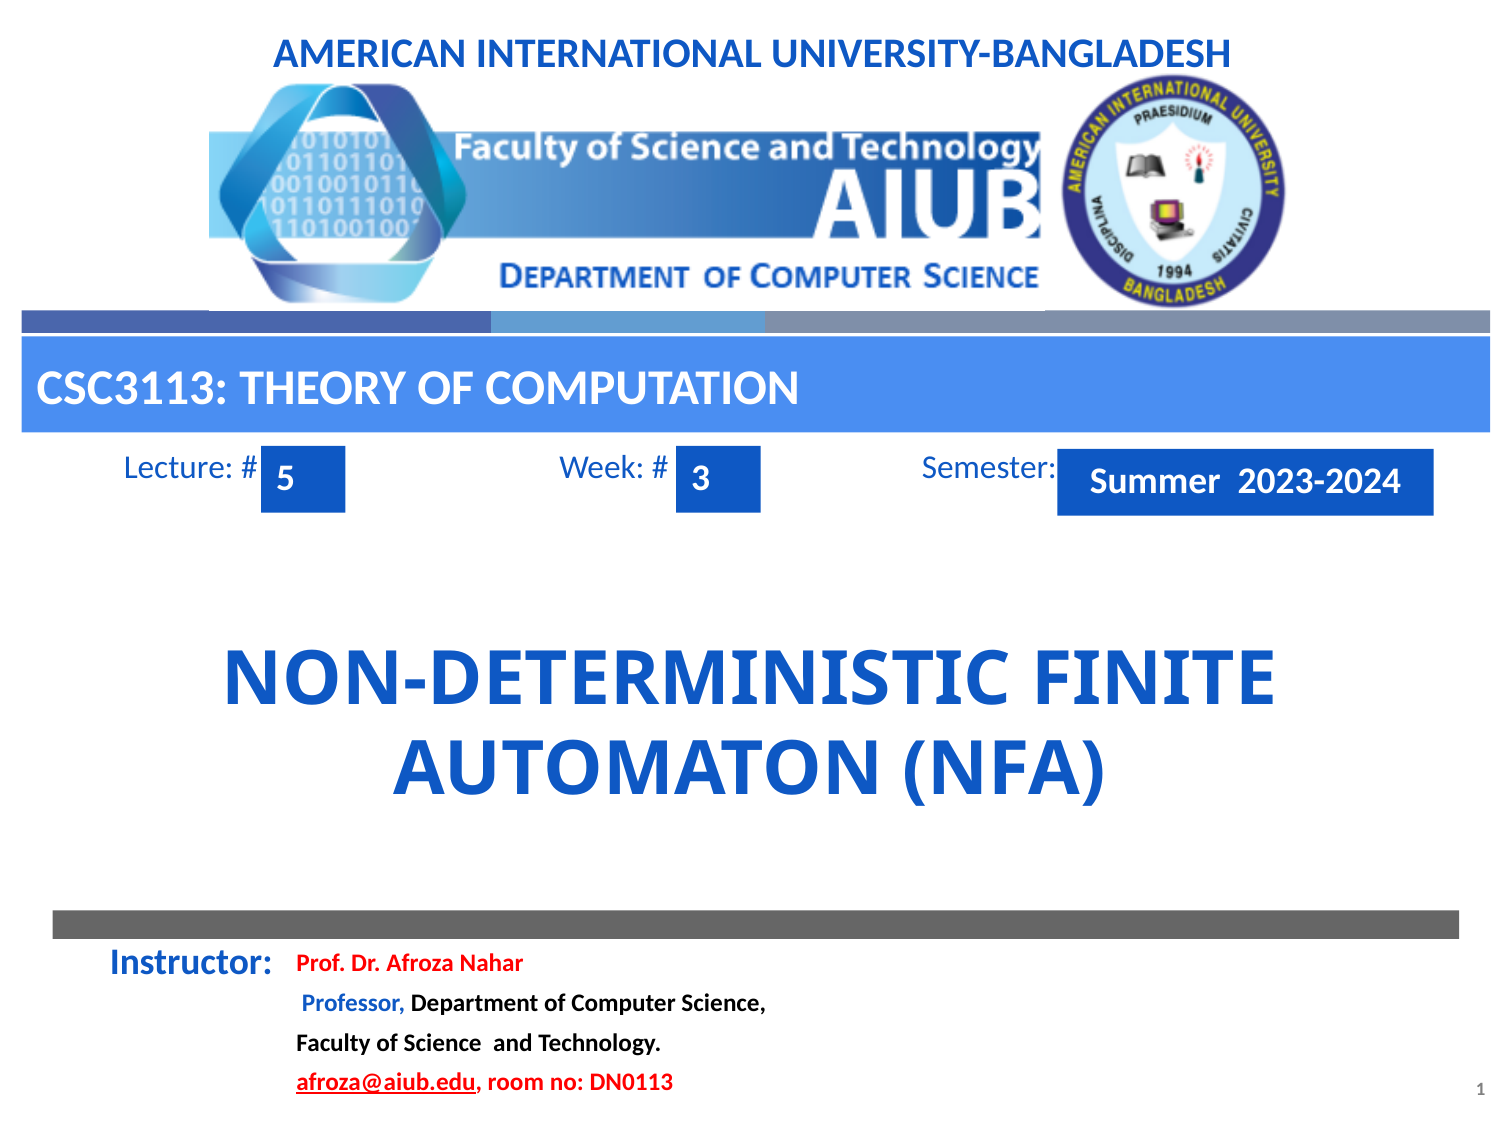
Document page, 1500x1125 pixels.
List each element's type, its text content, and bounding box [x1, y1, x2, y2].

list Summer 2023-2024 [1057, 448, 1434, 516]
list 5 [261, 445, 346, 513]
title Non-deterministic Finite Automaton (NFA) [123, 545, 1377, 895]
picture [209, 71, 1045, 311]
picture [1057, 69, 1291, 314]
list CSC3113: Theory of Computation [21, 336, 1491, 433]
list 3 [676, 445, 761, 513]
list Prof. Dr. Afroza Nahar Professor, Department of Computer Science, Faculty of Science and Technology. afroza@aiub.edu, room no: DN0113 [281, 938, 1434, 1105]
